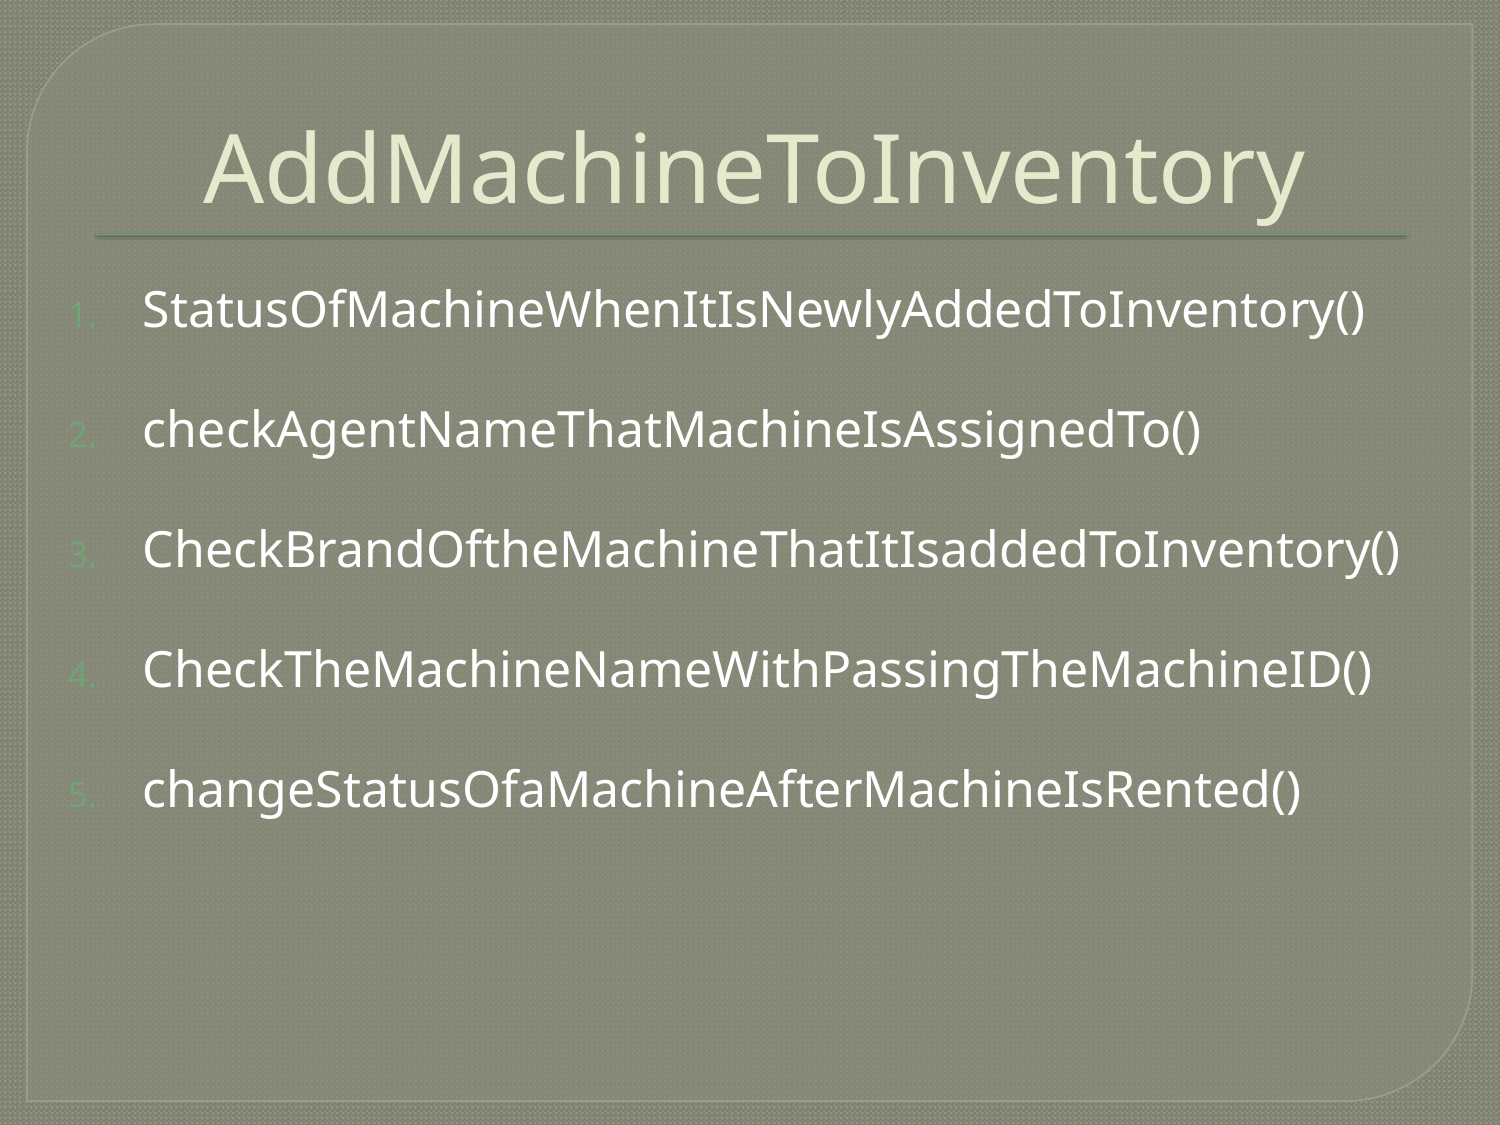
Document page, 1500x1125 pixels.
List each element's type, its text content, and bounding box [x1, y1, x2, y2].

title AddMachineToInventory [0, 42, 1321, 231]
list StatusOfMachineWhenItIsNewlyAddedToInventory() checkAgentNameThatMachineIsAssignedTo() CheckBrandOftheMachineThatItIsaddedToInventory() CheckTheMachineNameWithPassingTheMachineID() changeStatusOfaMachineAfterMachineIsRented() [53, 270, 1447, 1013]
